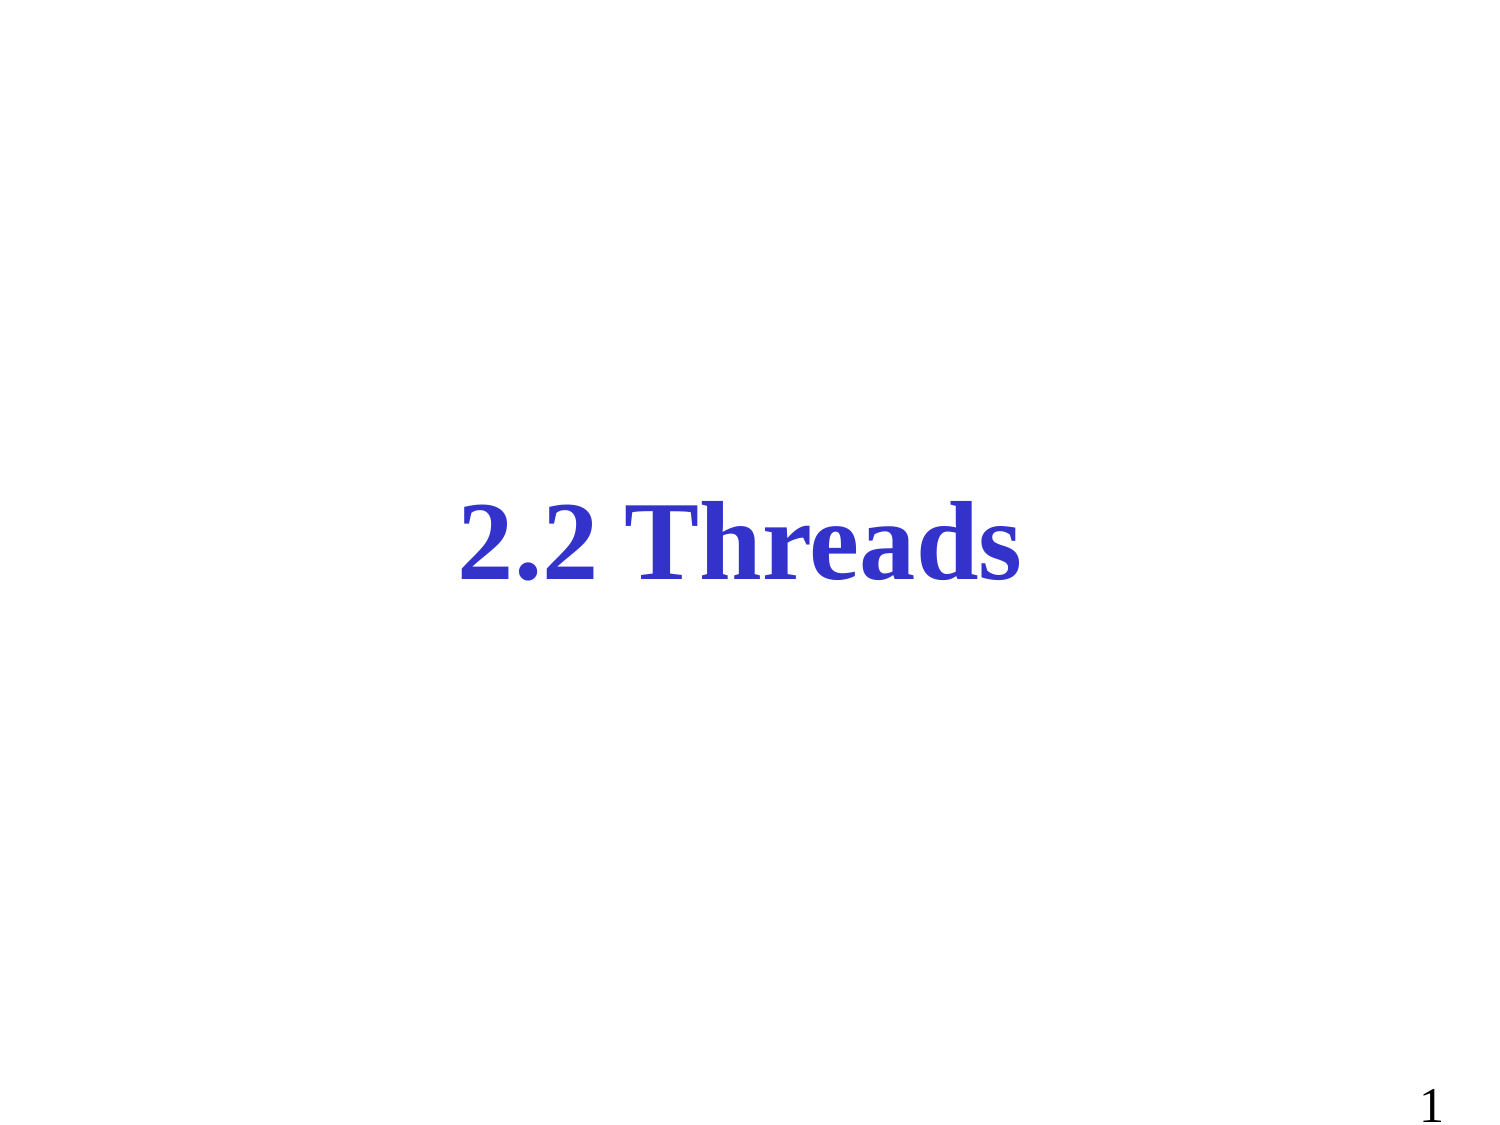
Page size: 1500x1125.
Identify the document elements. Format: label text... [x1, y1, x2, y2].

slide_number 1 [1404, 1064, 1486, 1125]
list 2.2 Threads [102, 459, 1378, 1113]
